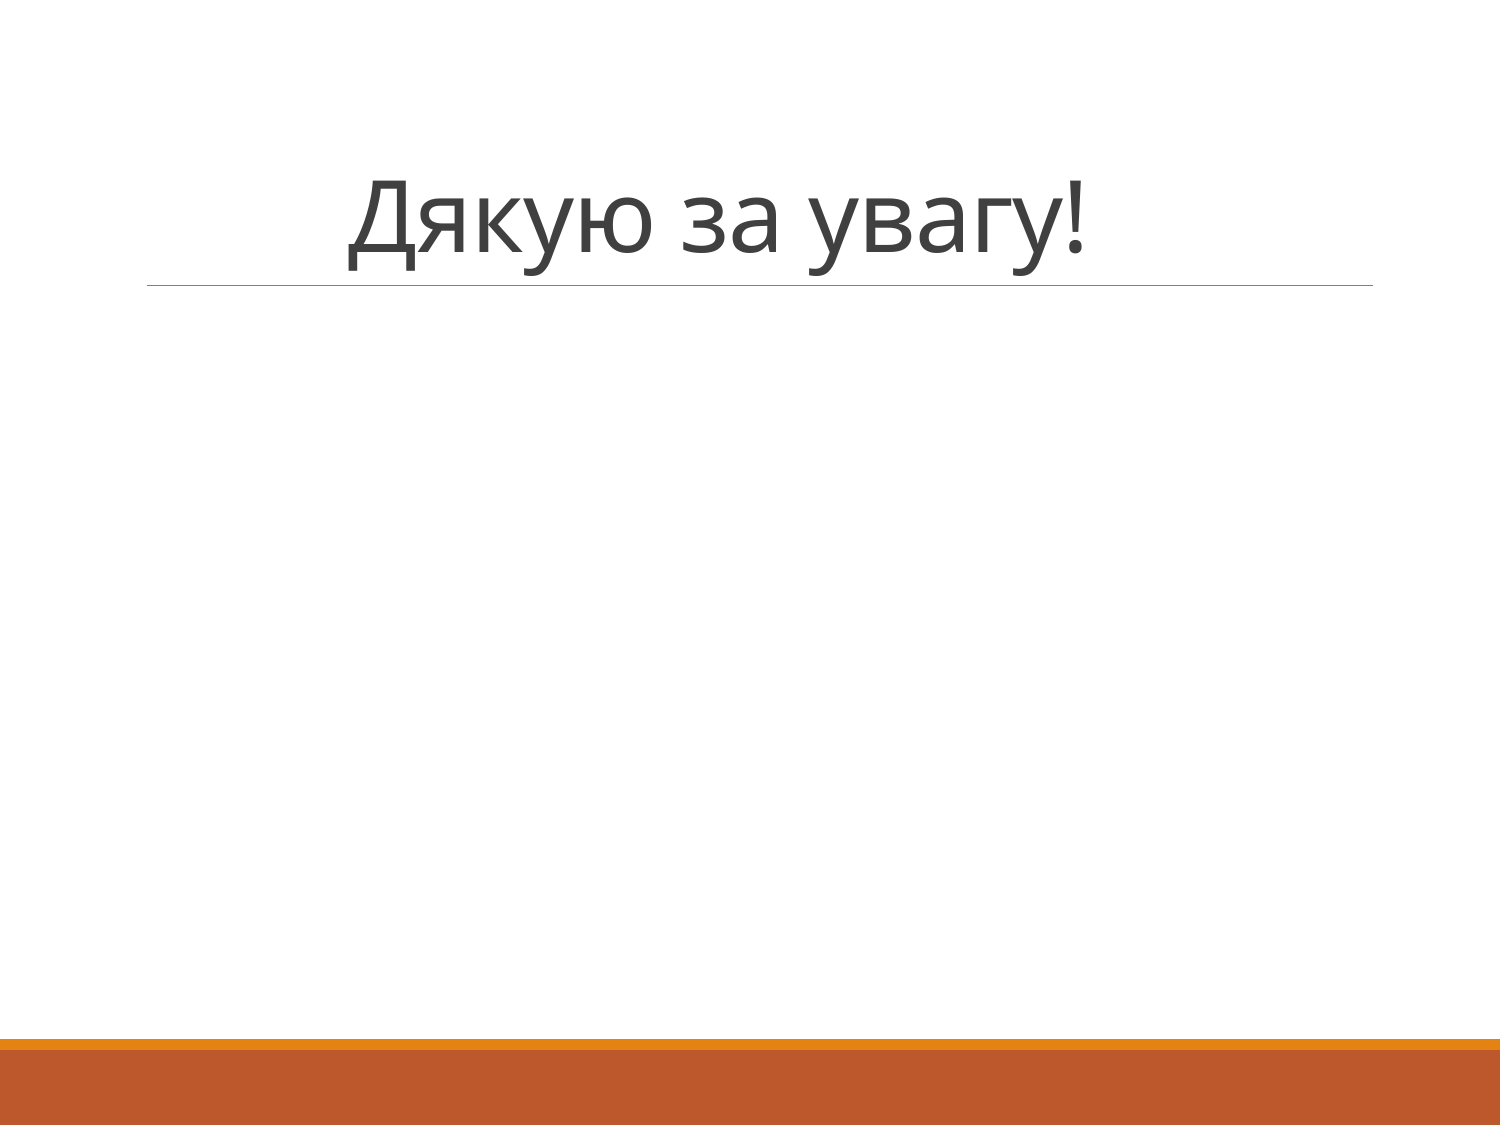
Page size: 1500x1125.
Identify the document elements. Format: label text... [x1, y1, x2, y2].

title Дякую за увагу! [100, 42, 1338, 281]
